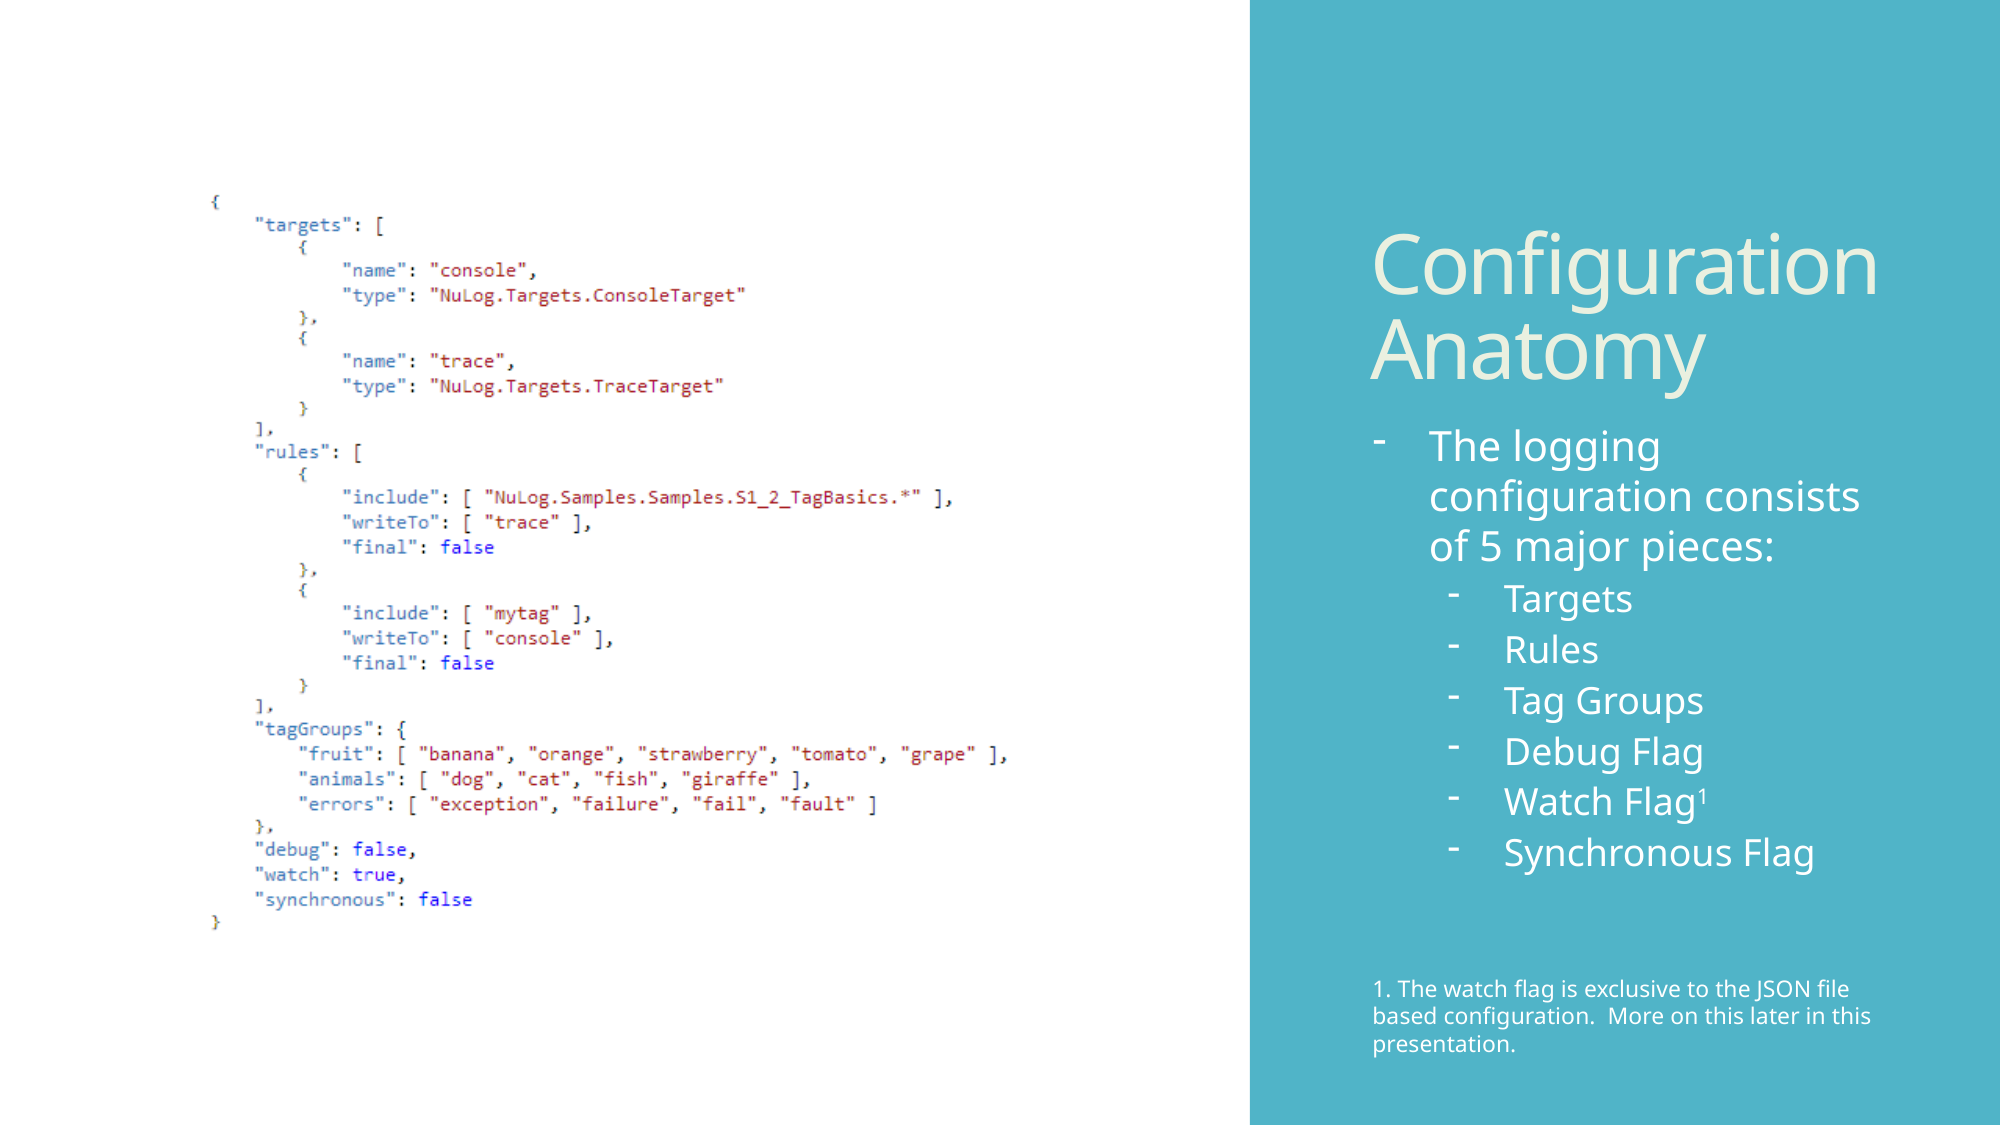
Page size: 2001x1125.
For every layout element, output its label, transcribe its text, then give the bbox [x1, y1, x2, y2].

picture [203, 186, 1019, 939]
list The logging configuration consists of 5 major pieces: Targets Rules Tag Groups Debug Flag Watch Flag1 Synchronous Flag [1357, 412, 1916, 925]
title Configuration Anatomy [1355, 88, 1911, 404]
text_box 1. The watch flag is exclusive to the JSON file based configuration. More on this later in this presentation. [1357, 966, 1911, 1064]
